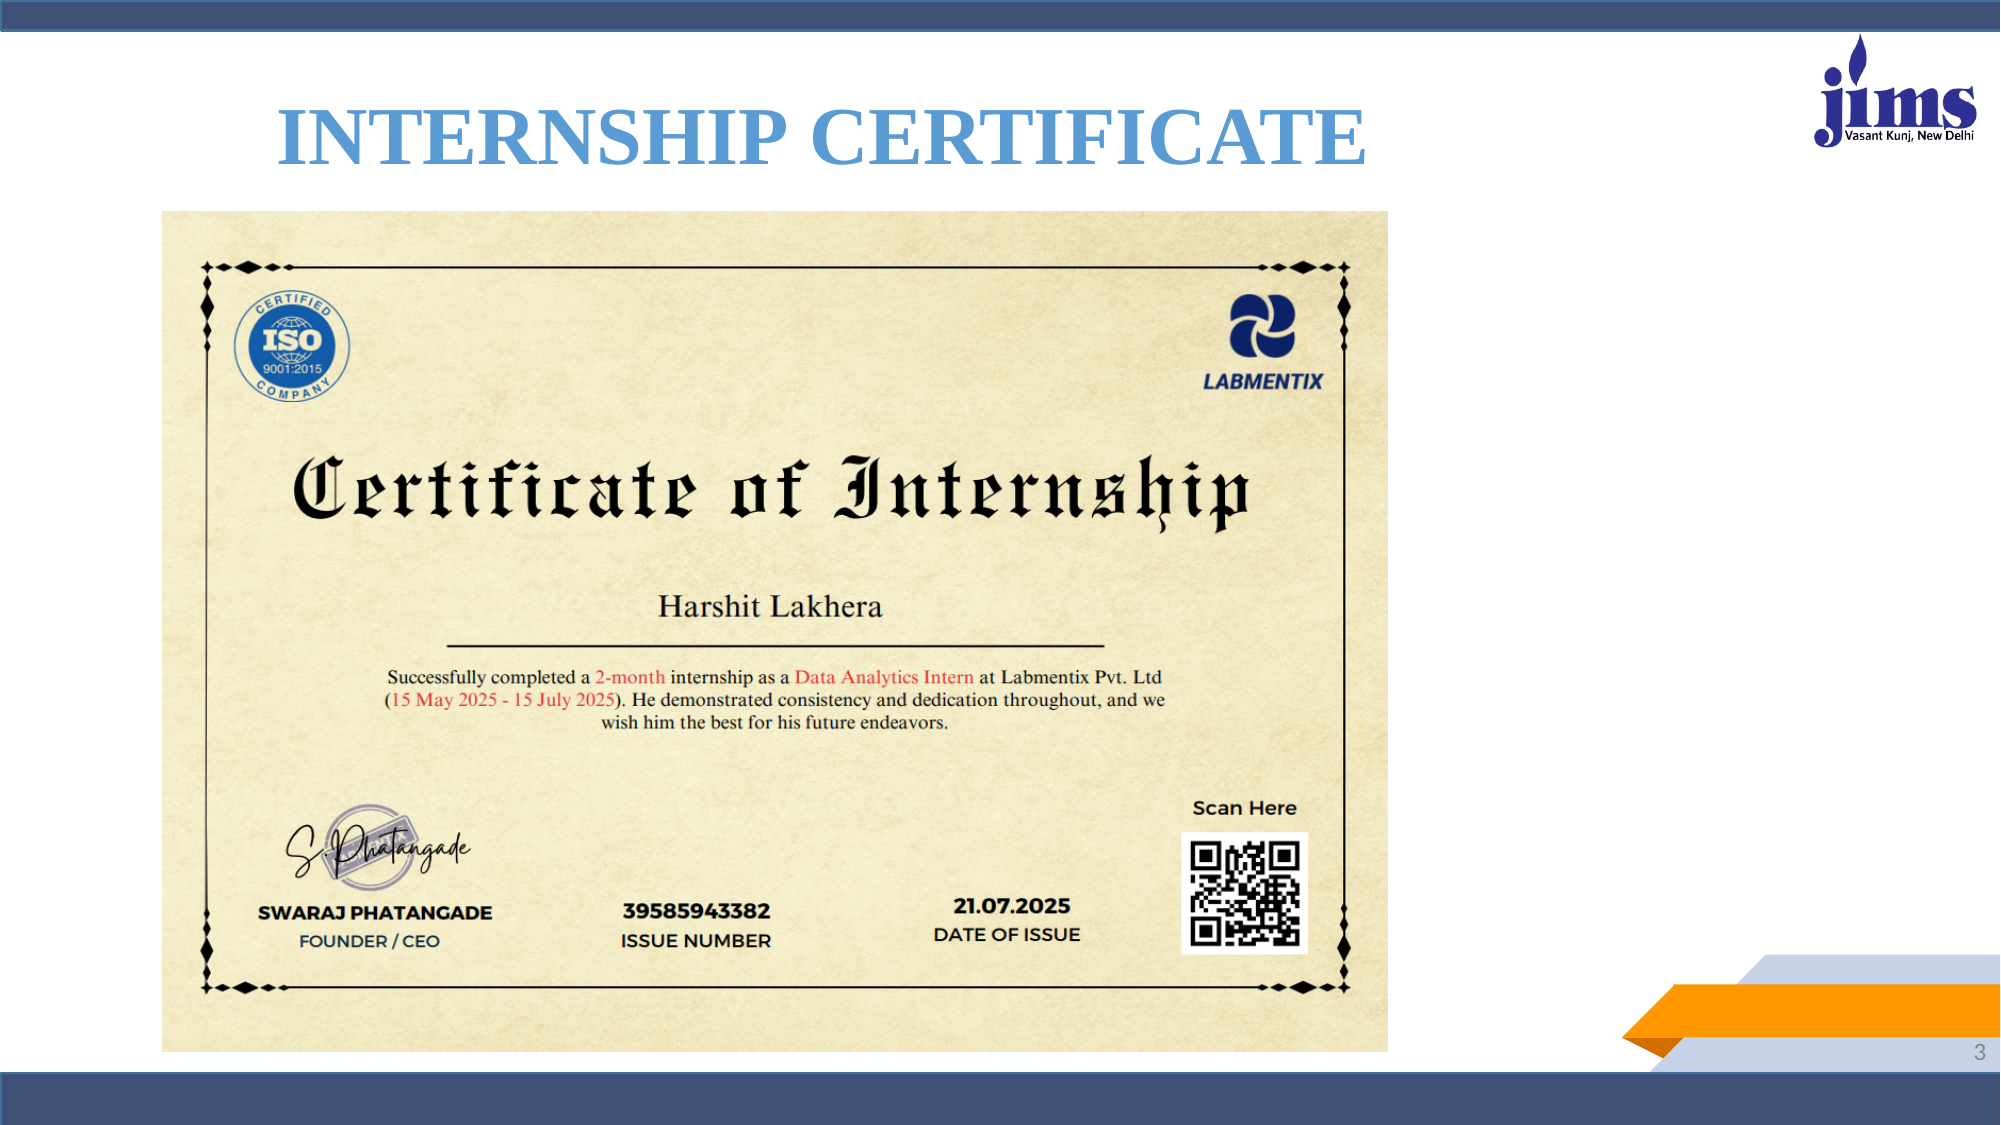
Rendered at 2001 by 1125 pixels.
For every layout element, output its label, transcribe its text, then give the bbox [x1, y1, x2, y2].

picture [162, 211, 1389, 1052]
picture [1813, 34, 1977, 148]
title INTERNSHIP CERTIFICATE [162, 79, 1481, 270]
slide_number 3 [1958, 1034, 1995, 1125]
